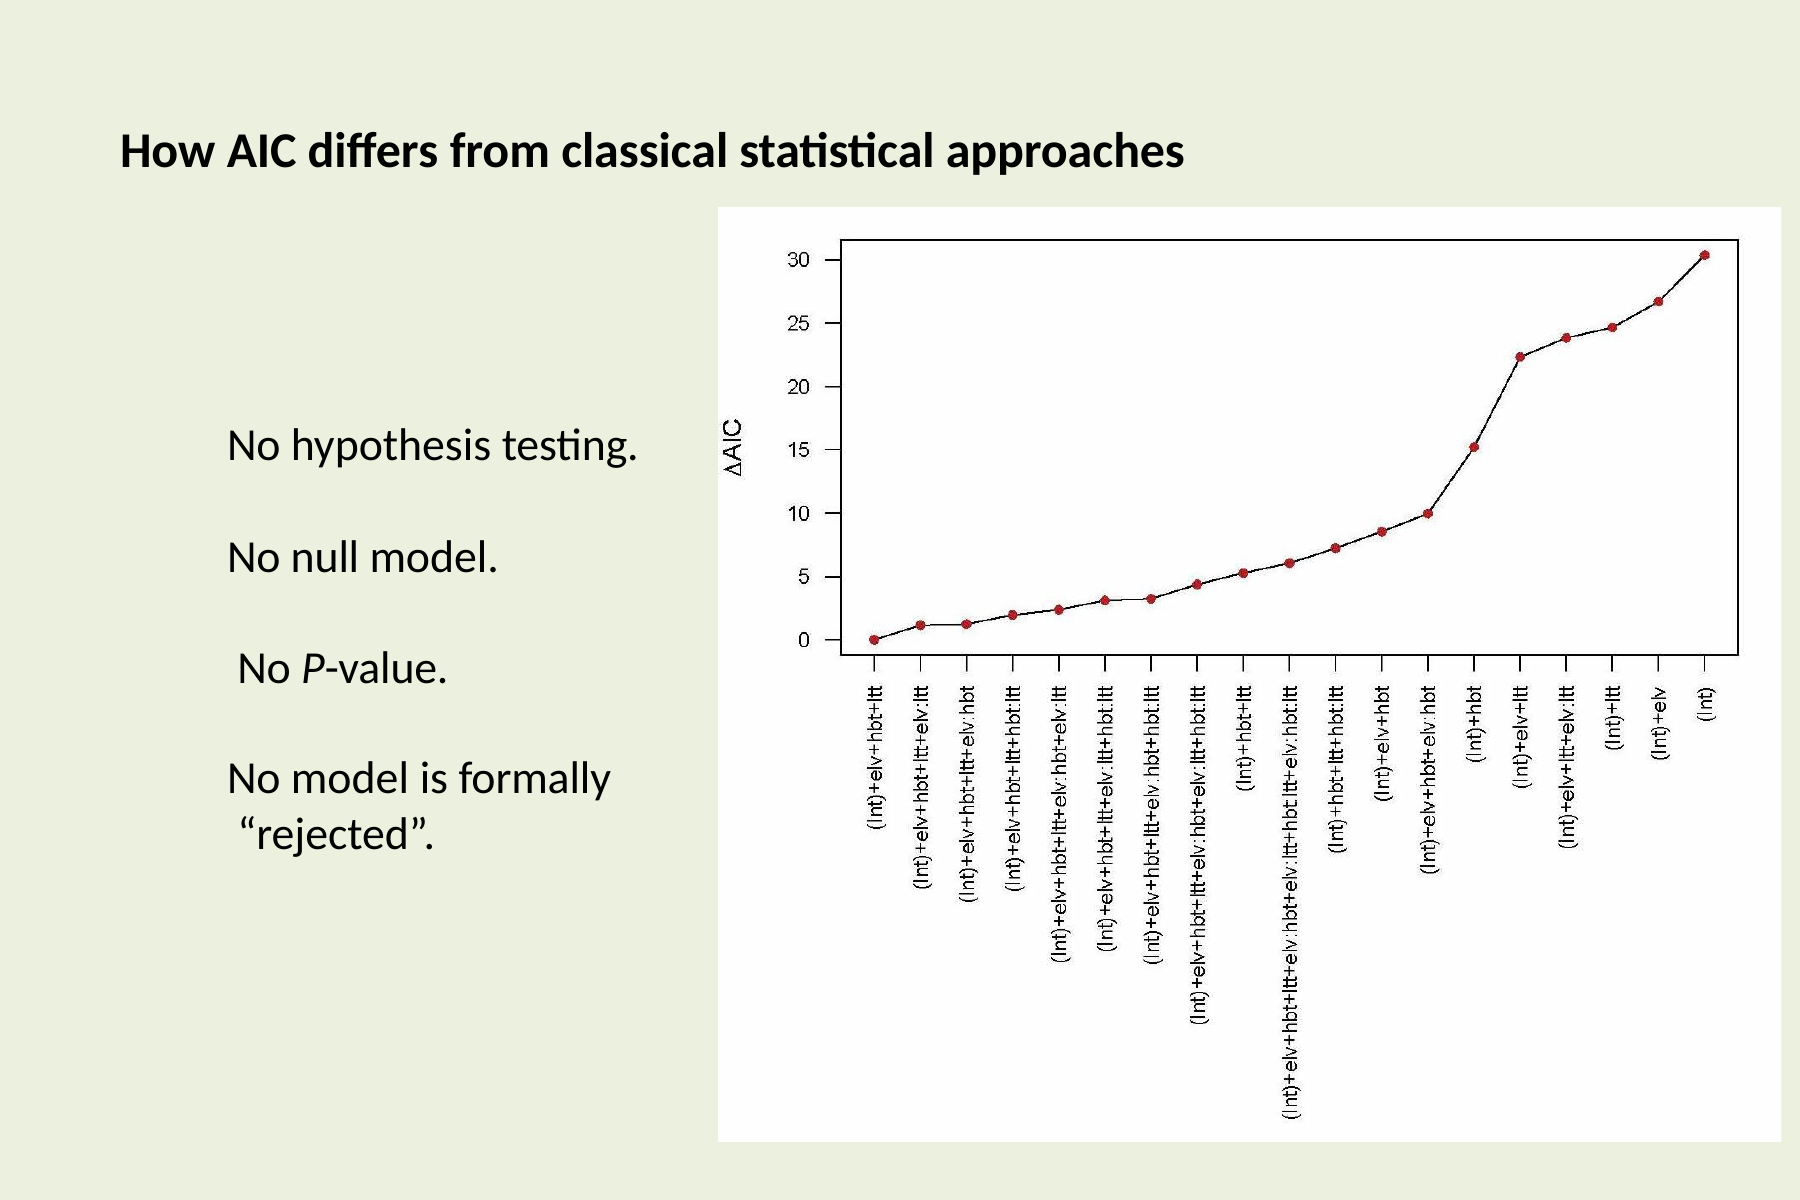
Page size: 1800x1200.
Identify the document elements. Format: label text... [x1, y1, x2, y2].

text_box [718, 207, 1782, 1142]
title How AIC differs from classical statistical approaches [117, 115, 1198, 318]
text_box No hypothesis testing. No null model. No P-value. No model is formally “rejected”. [224, 412, 645, 859]
